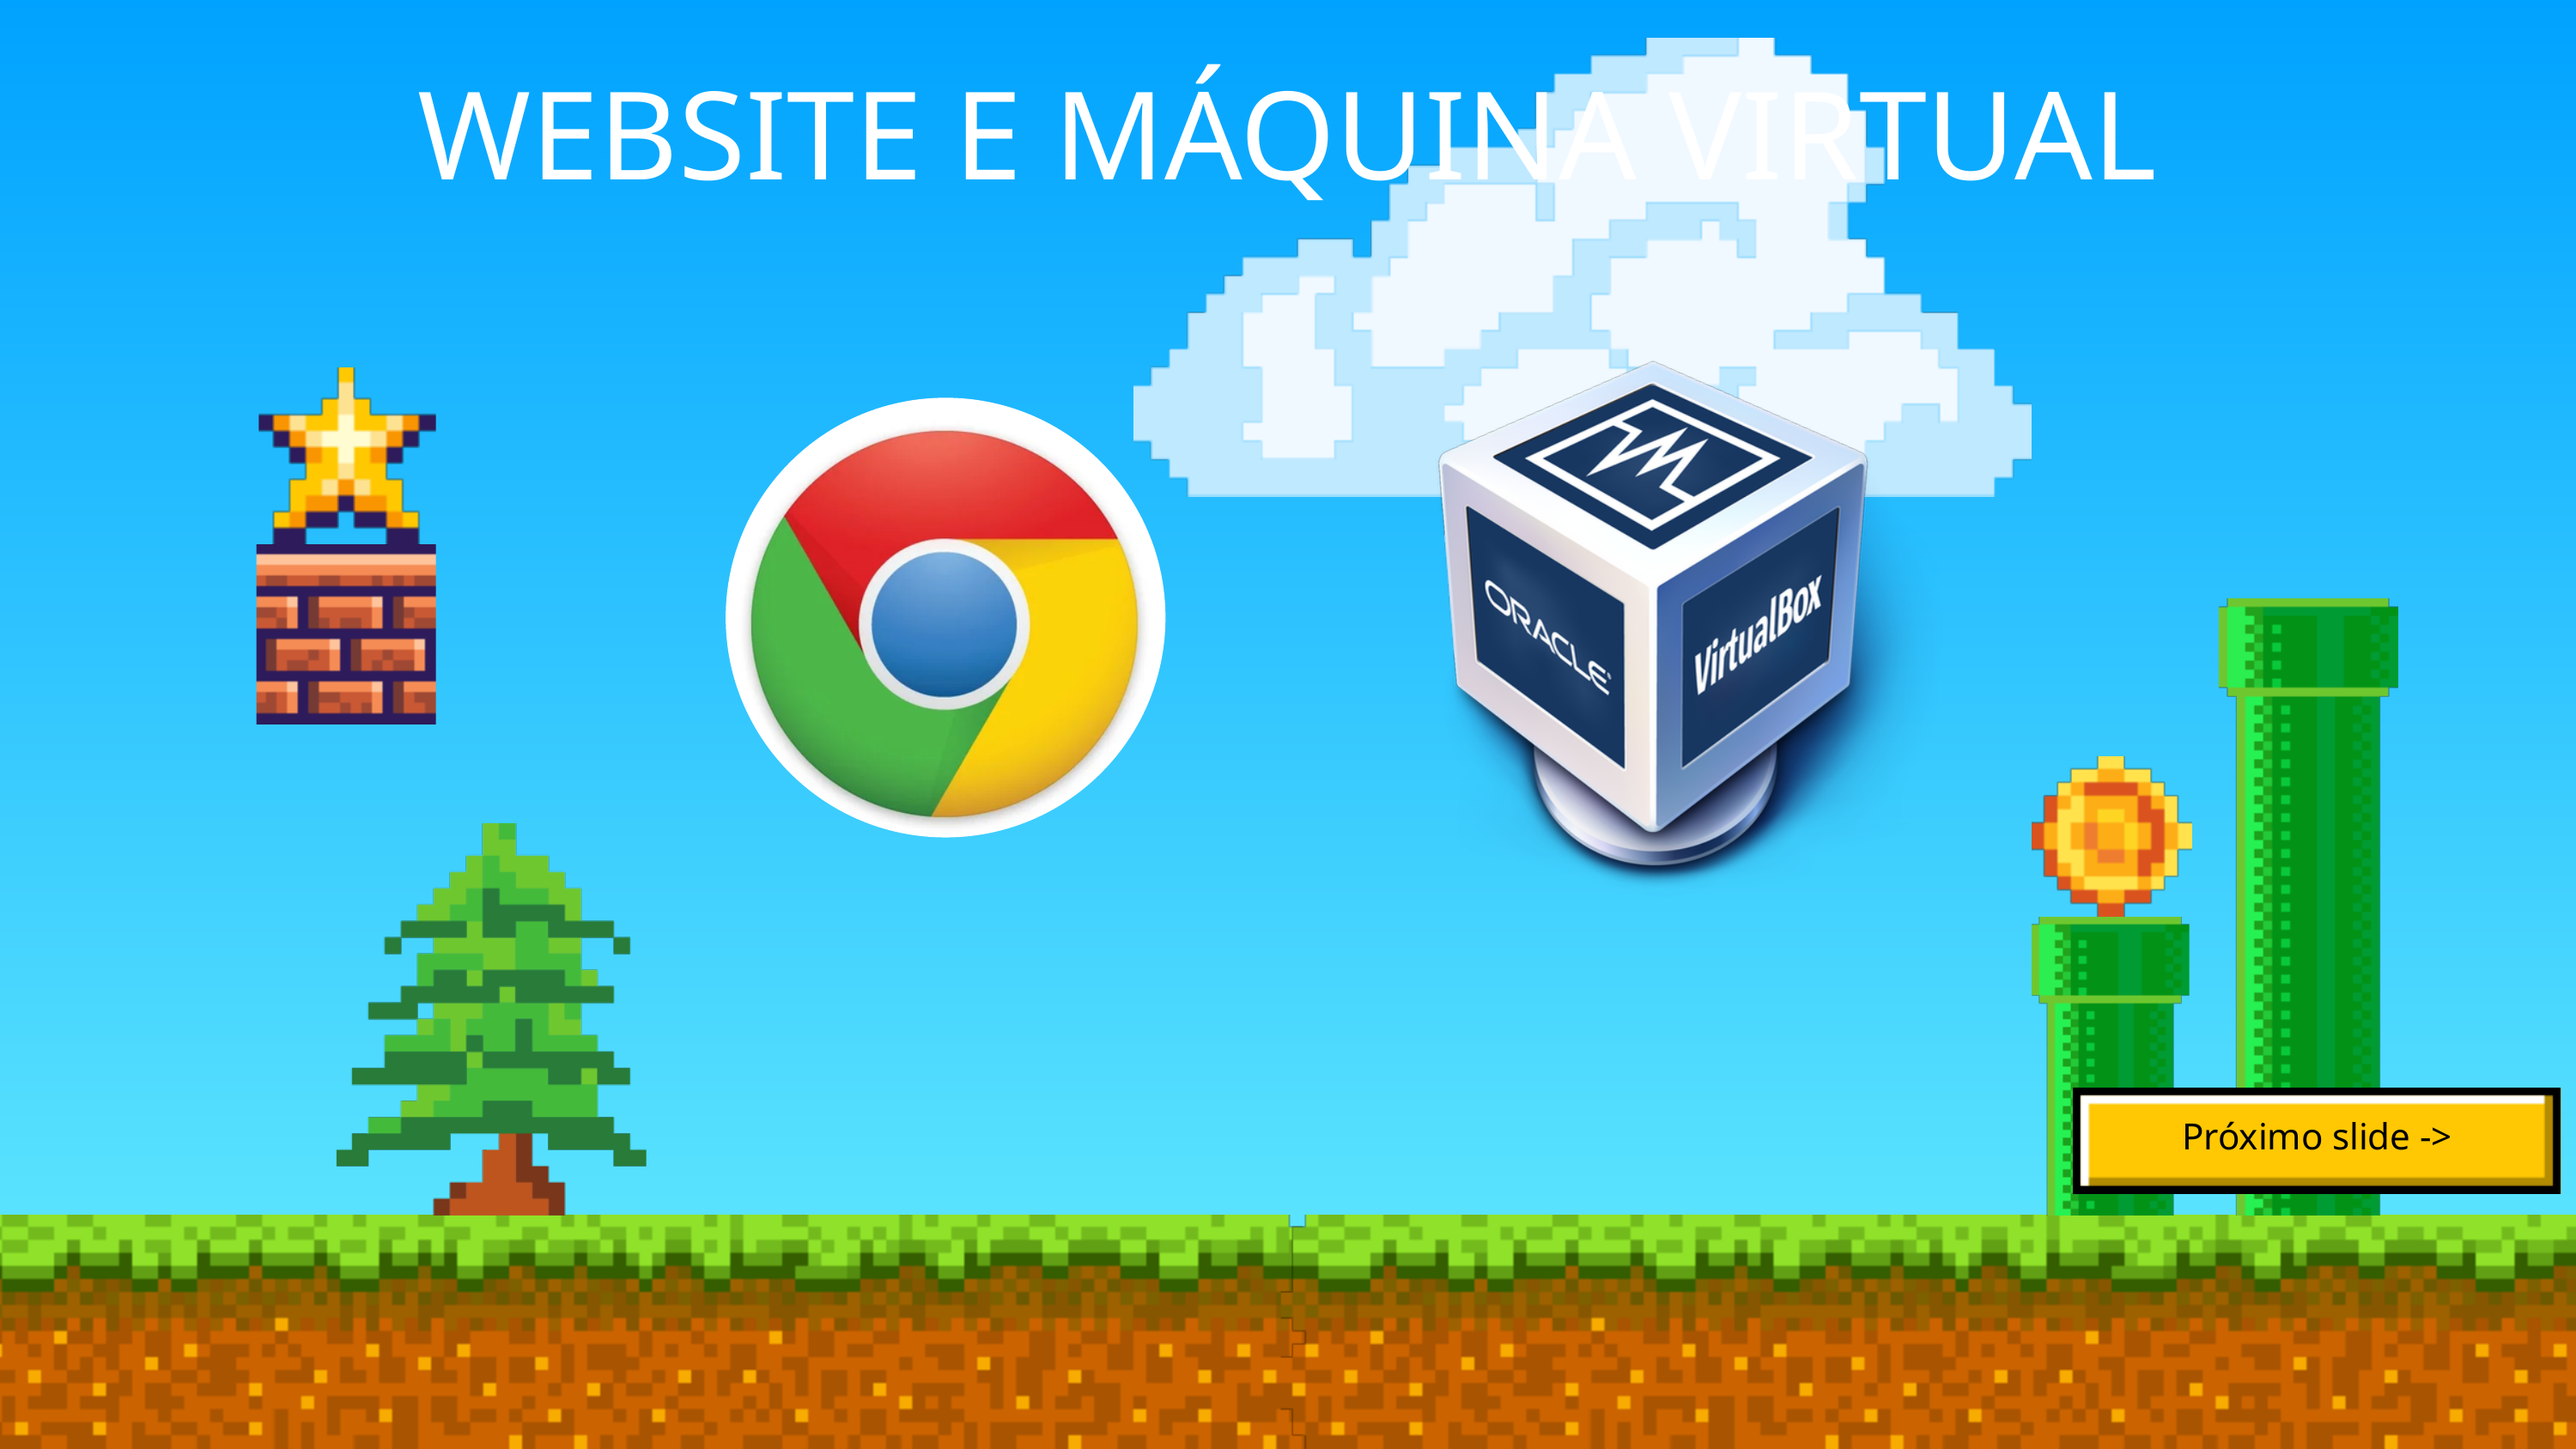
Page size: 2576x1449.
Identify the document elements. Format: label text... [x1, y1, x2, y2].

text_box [725, 397, 1166, 838]
text_box [258, 367, 436, 545]
text_box [1417, 358, 1970, 911]
text_box [256, 544, 436, 724]
text_box [1133, 38, 2032, 78]
text_box [2073, 1088, 2562, 1194]
text_box [1280, 1215, 2576, 1449]
text_box [2032, 756, 2192, 918]
text_box [1133, 205, 2032, 498]
text_box WEBSITE E MÁQUINA VIRTUAL [0, 78, 2576, 205]
text_box [336, 823, 647, 1216]
text_box [2219, 598, 2398, 1088]
text_box [2219, 1194, 2398, 1216]
text_box [0, 1215, 1280, 1449]
text_box [2032, 917, 2190, 1216]
text_box Próximo slide -> [2113, 1119, 2521, 1157]
